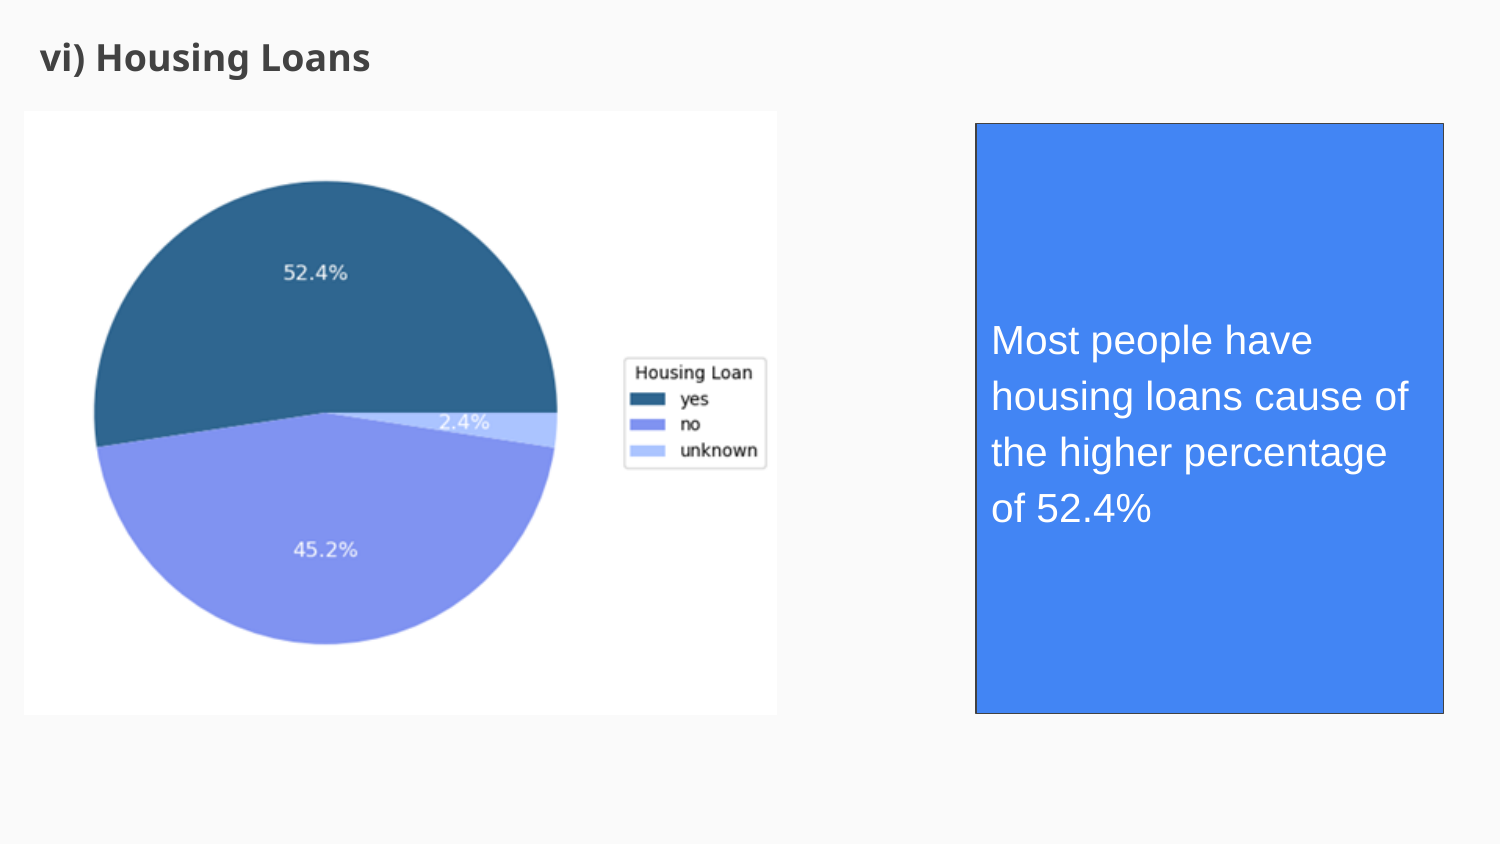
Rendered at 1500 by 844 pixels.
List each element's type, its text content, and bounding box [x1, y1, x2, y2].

text_box vi) Housing Loans [24, 19, 600, 87]
picture [24, 111, 777, 716]
text_box Most people have housing loans cause of the higher percentage of 52.4% [976, 123, 1444, 714]
